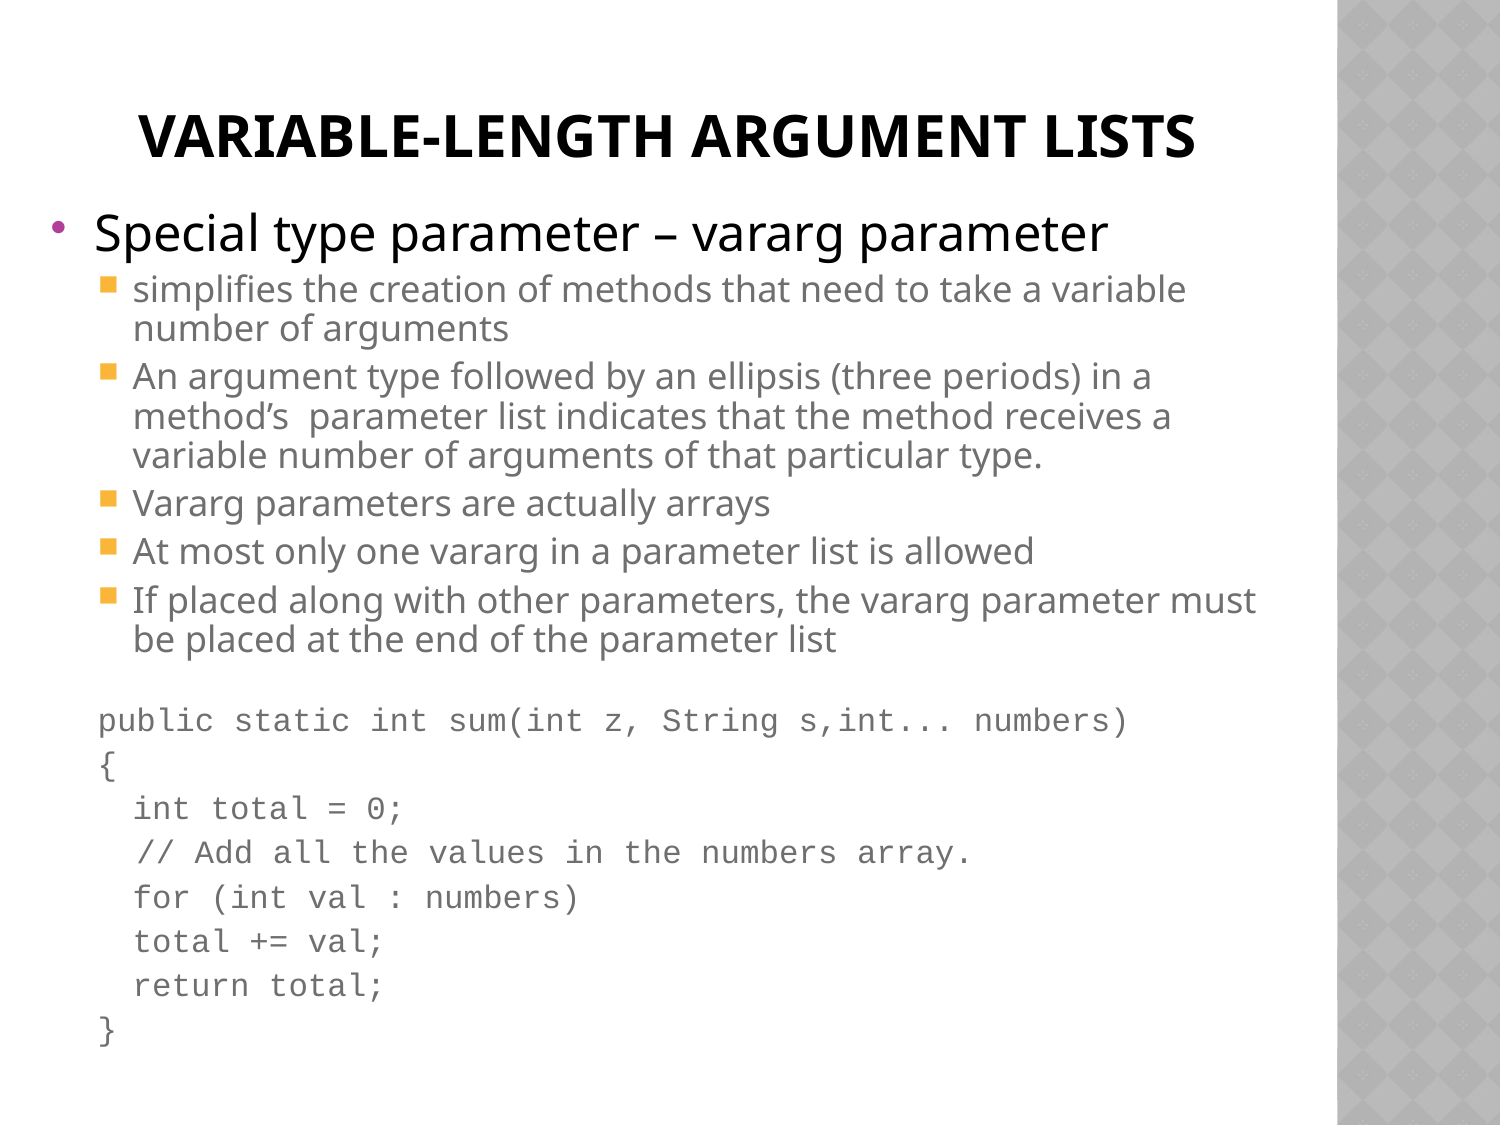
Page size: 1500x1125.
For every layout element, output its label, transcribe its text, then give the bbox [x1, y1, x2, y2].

title Variable-Length Argument Lists [75, 52, 1263, 200]
list Special type parameter – vararg parameter simplifies the creation of methods that need to take a variable number of arguments An argument type followed by an ellipsis (three periods) in a method’s parameter list indicates that the method receives a variable number of arguments of that particular type. Vararg parameters are actually arrays At most only one vararg in a parameter list is allowed If placed along with other parameters, the vararg parameter must be placed at the end of the parameter list public static int sum(int z, String s,int... numbers) { int total = 0; // Add all the values in the numbers array. for (int val : numbers) total += val; return total; } [37, 200, 1313, 1059]
